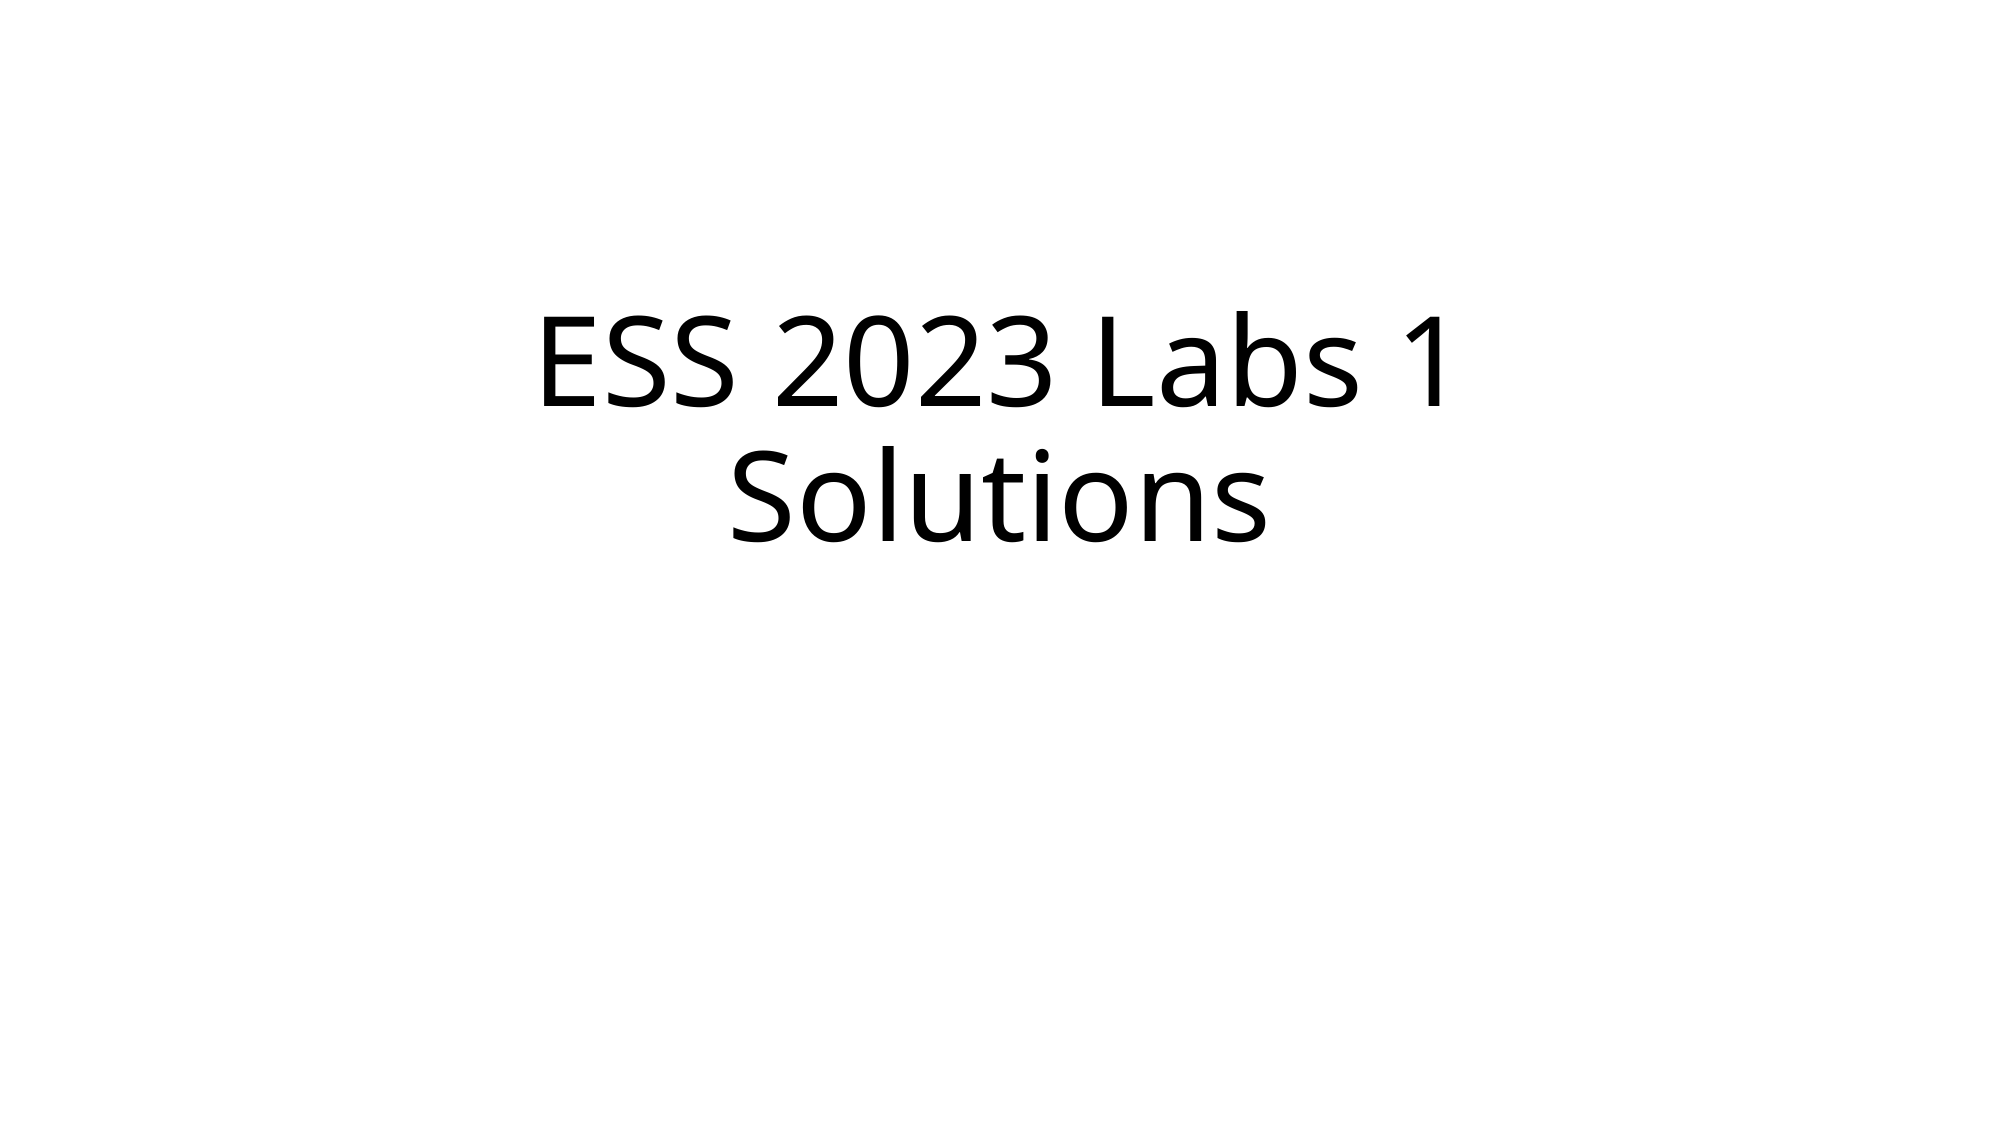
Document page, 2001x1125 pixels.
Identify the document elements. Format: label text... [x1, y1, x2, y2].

title ESS 2023 Labs 1 Solutions [249, 184, 1750, 576]
